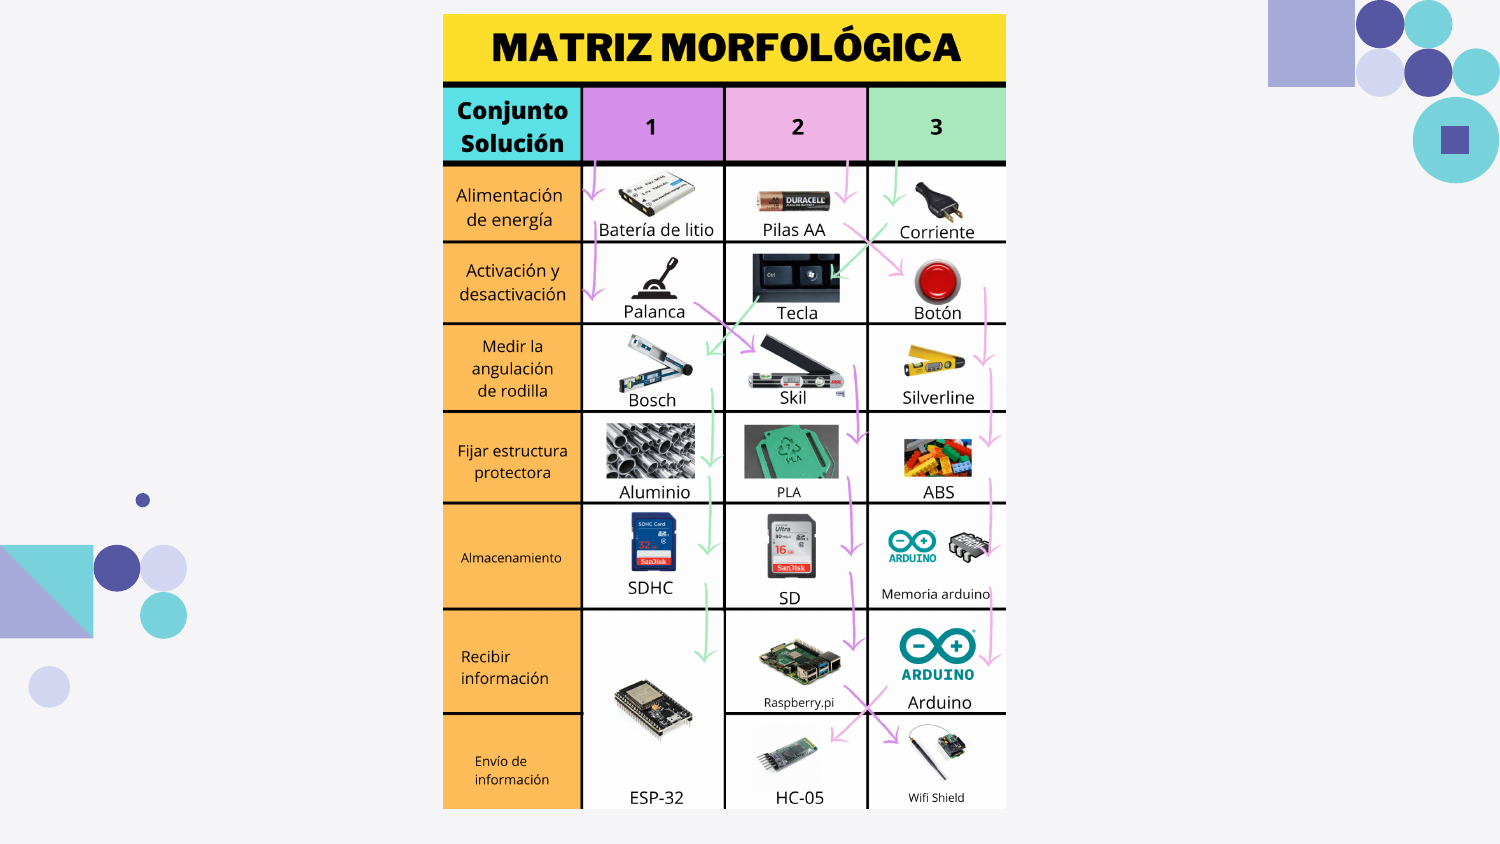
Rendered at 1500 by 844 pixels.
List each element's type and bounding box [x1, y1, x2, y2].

picture [442, 14, 1006, 809]
